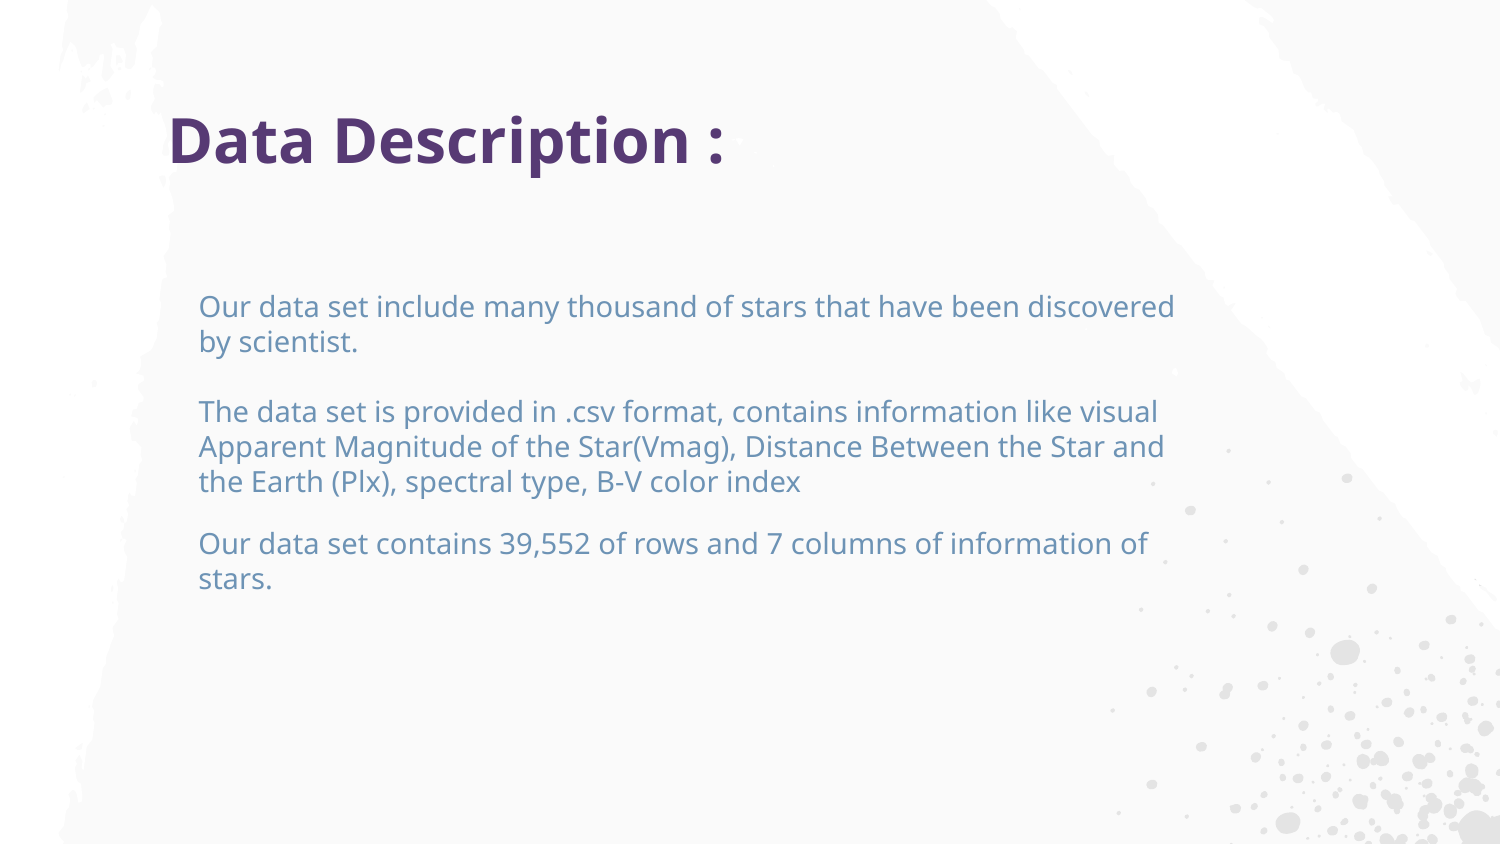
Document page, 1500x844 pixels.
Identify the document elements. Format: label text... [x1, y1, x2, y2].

subtitle Our data set include many thousand of stars that have been discovered by scientist. The data set is provided in .csv format, contains information like visual Apparent Magnitude of the Star(Vmag), Distance Between the Star and the Earth (Plx), spectral type, B-V color index [183, 273, 1215, 517]
title Data Description : [152, 85, 1056, 178]
text_box Our data set contains 39,552 of rows and 7 columns of information of stars. [183, 517, 1215, 603]
